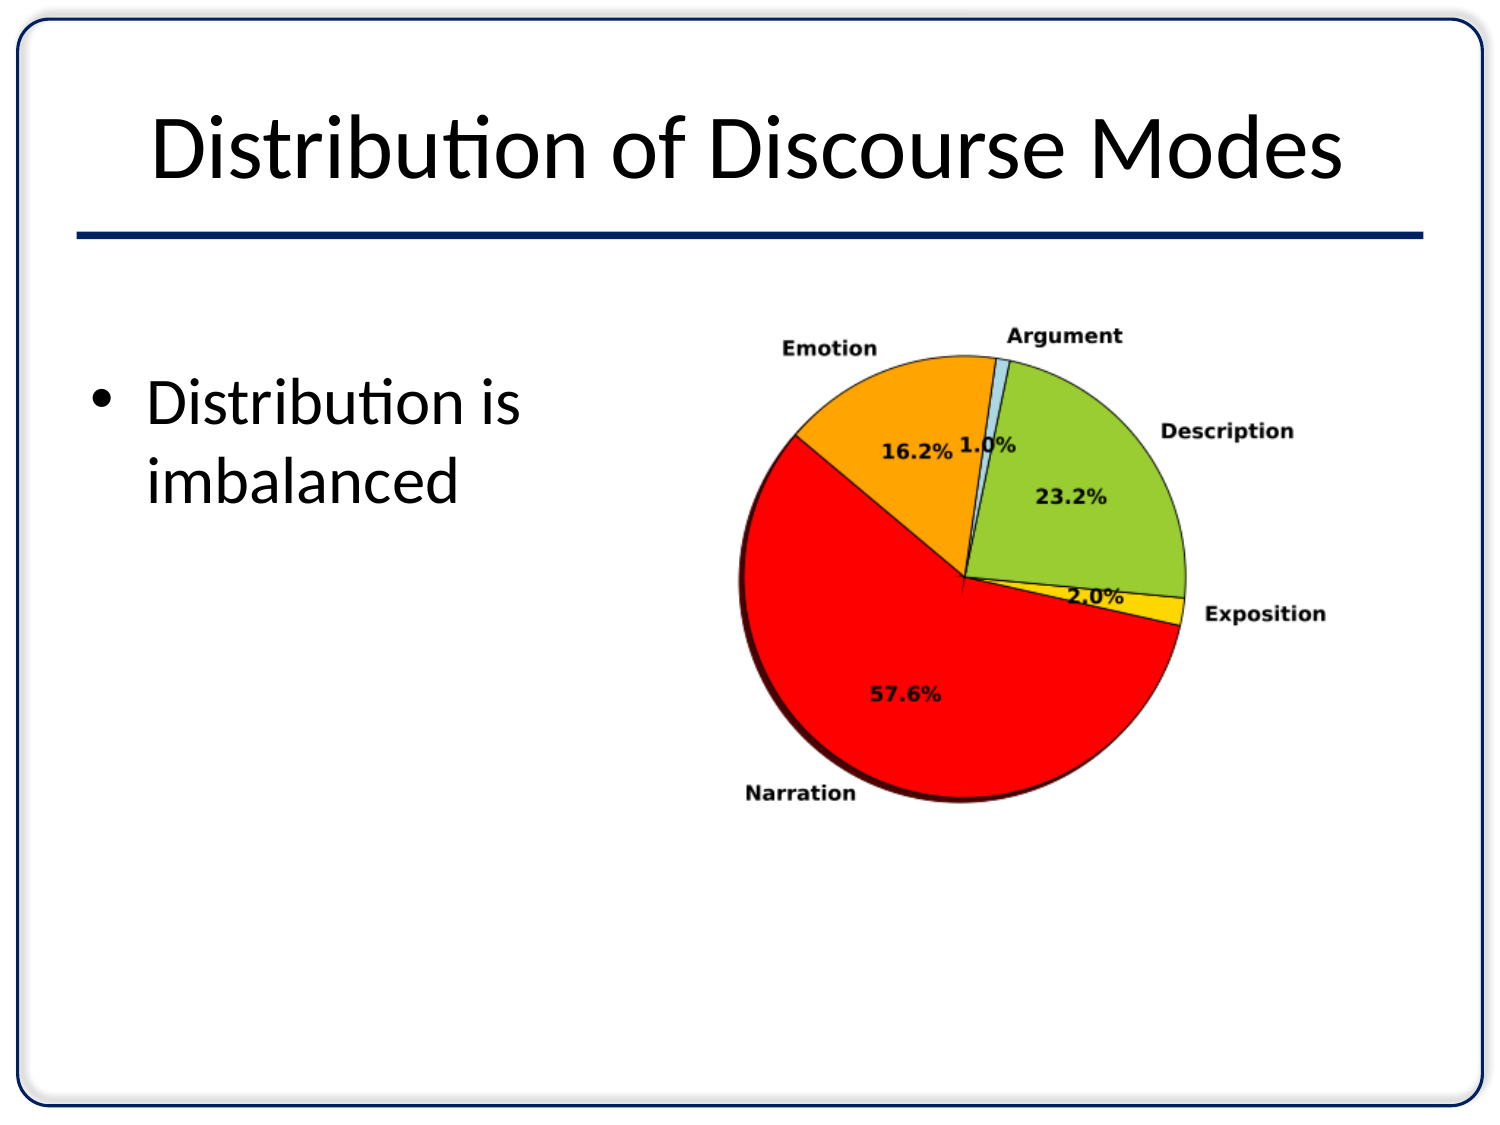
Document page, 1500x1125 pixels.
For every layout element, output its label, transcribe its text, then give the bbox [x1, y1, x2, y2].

picture [700, 314, 1339, 817]
title Distribution of Discourse Modes [73, 48, 1424, 236]
list Distribution is imbalanced [75, 349, 573, 1005]
